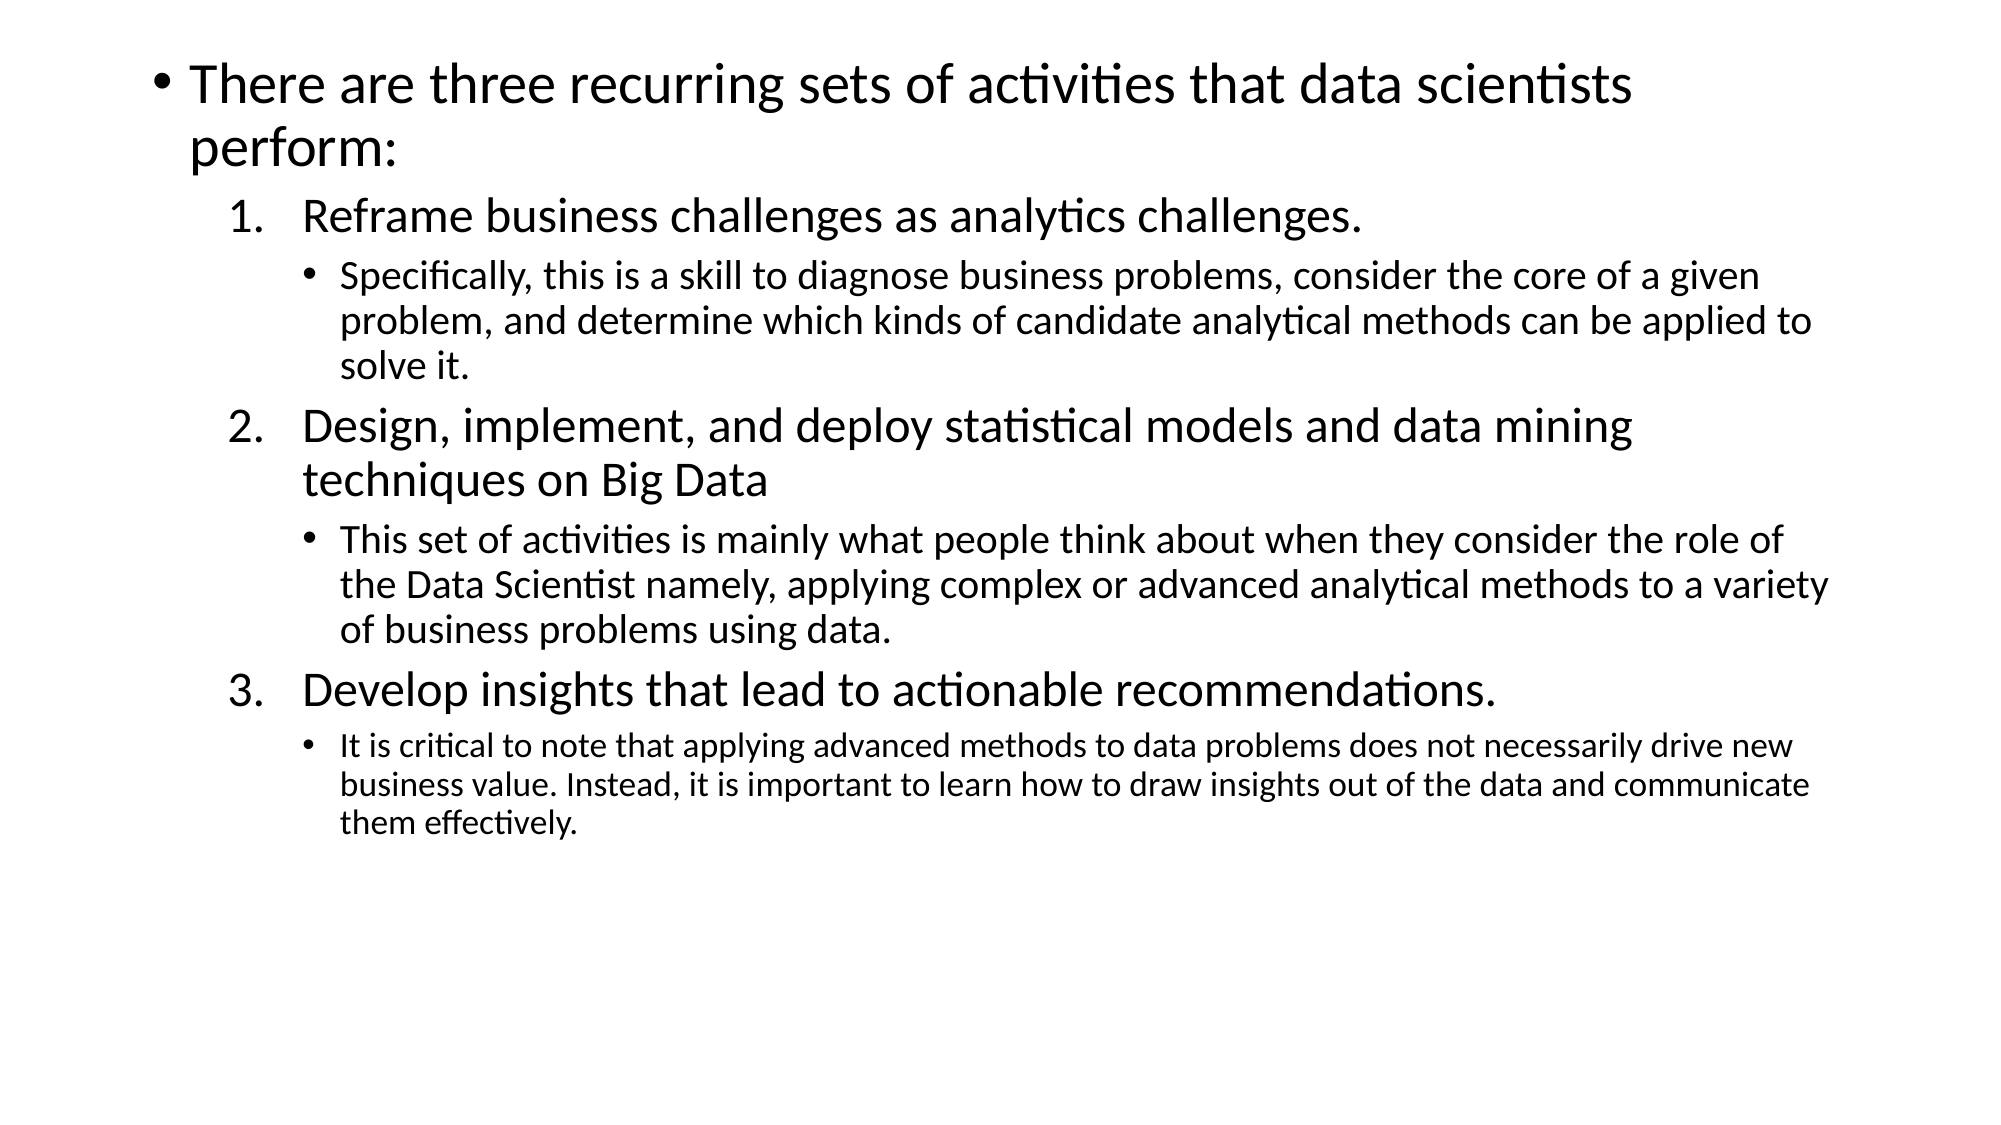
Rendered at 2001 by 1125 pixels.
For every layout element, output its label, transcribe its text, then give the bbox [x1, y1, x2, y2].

list There are three recurring sets of activities that data scientists perform: Reframe business challenges as analytics challenges. Specifically, this is a skill to diagnose business problems, consider the core of a given problem, and determine which kinds of candidate analytical methods can be applied to solve it. Design, implement, and deploy statistical models and data mining techniques on Big Data This set of activities is mainly what people think about when they consider the role of the Data Scientist namely, applying complex or advanced analytical methods to a variety of business problems using data. Develop insights that lead to actionable recommendations. It is critical to note that applying advanced methods to data problems does not necessarily drive new business value. Instead, it is important to learn how to draw insights out of the data and communicate them effectively. [137, 45, 1863, 1014]
